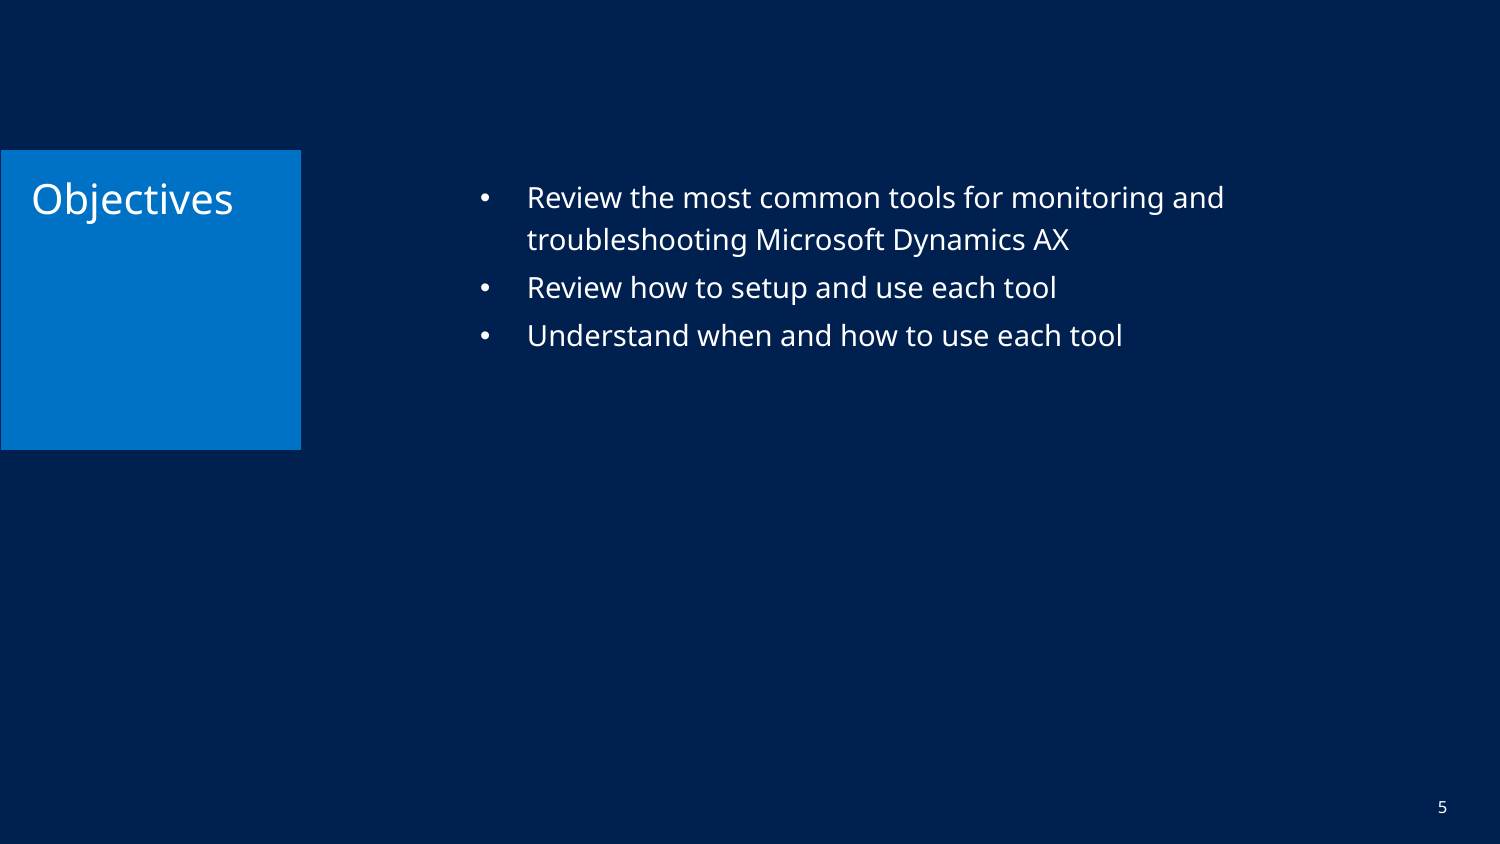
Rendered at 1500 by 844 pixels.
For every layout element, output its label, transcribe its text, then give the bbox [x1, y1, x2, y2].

slide_number 5 [1112, 782, 1463, 827]
list Review the most common tools for monitoring and troubleshooting Microsoft Dynamics AX Review how to setup and use each tool Understand when and how to use each tool [450, 150, 1463, 772]
title Objectives [1, 150, 302, 450]
